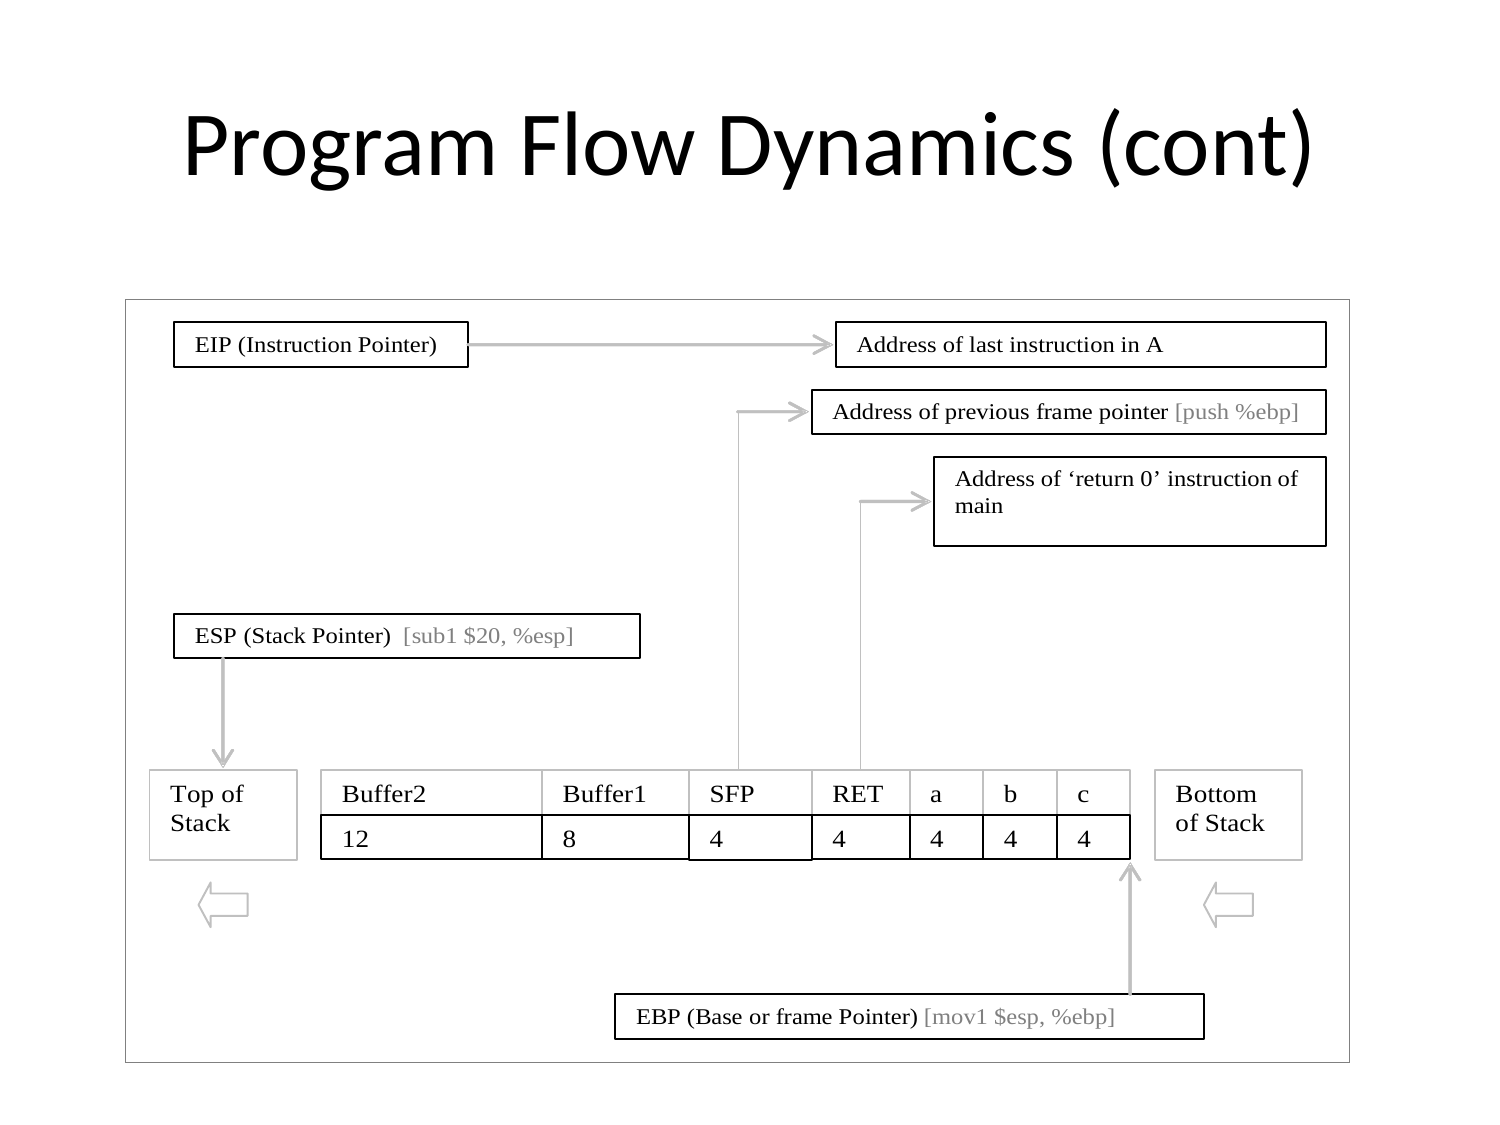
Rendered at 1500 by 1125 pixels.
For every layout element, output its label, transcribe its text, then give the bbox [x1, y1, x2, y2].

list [124, 299, 1351, 1063]
title Program Flow Dynamics (cont) [75, 45, 1425, 233]
